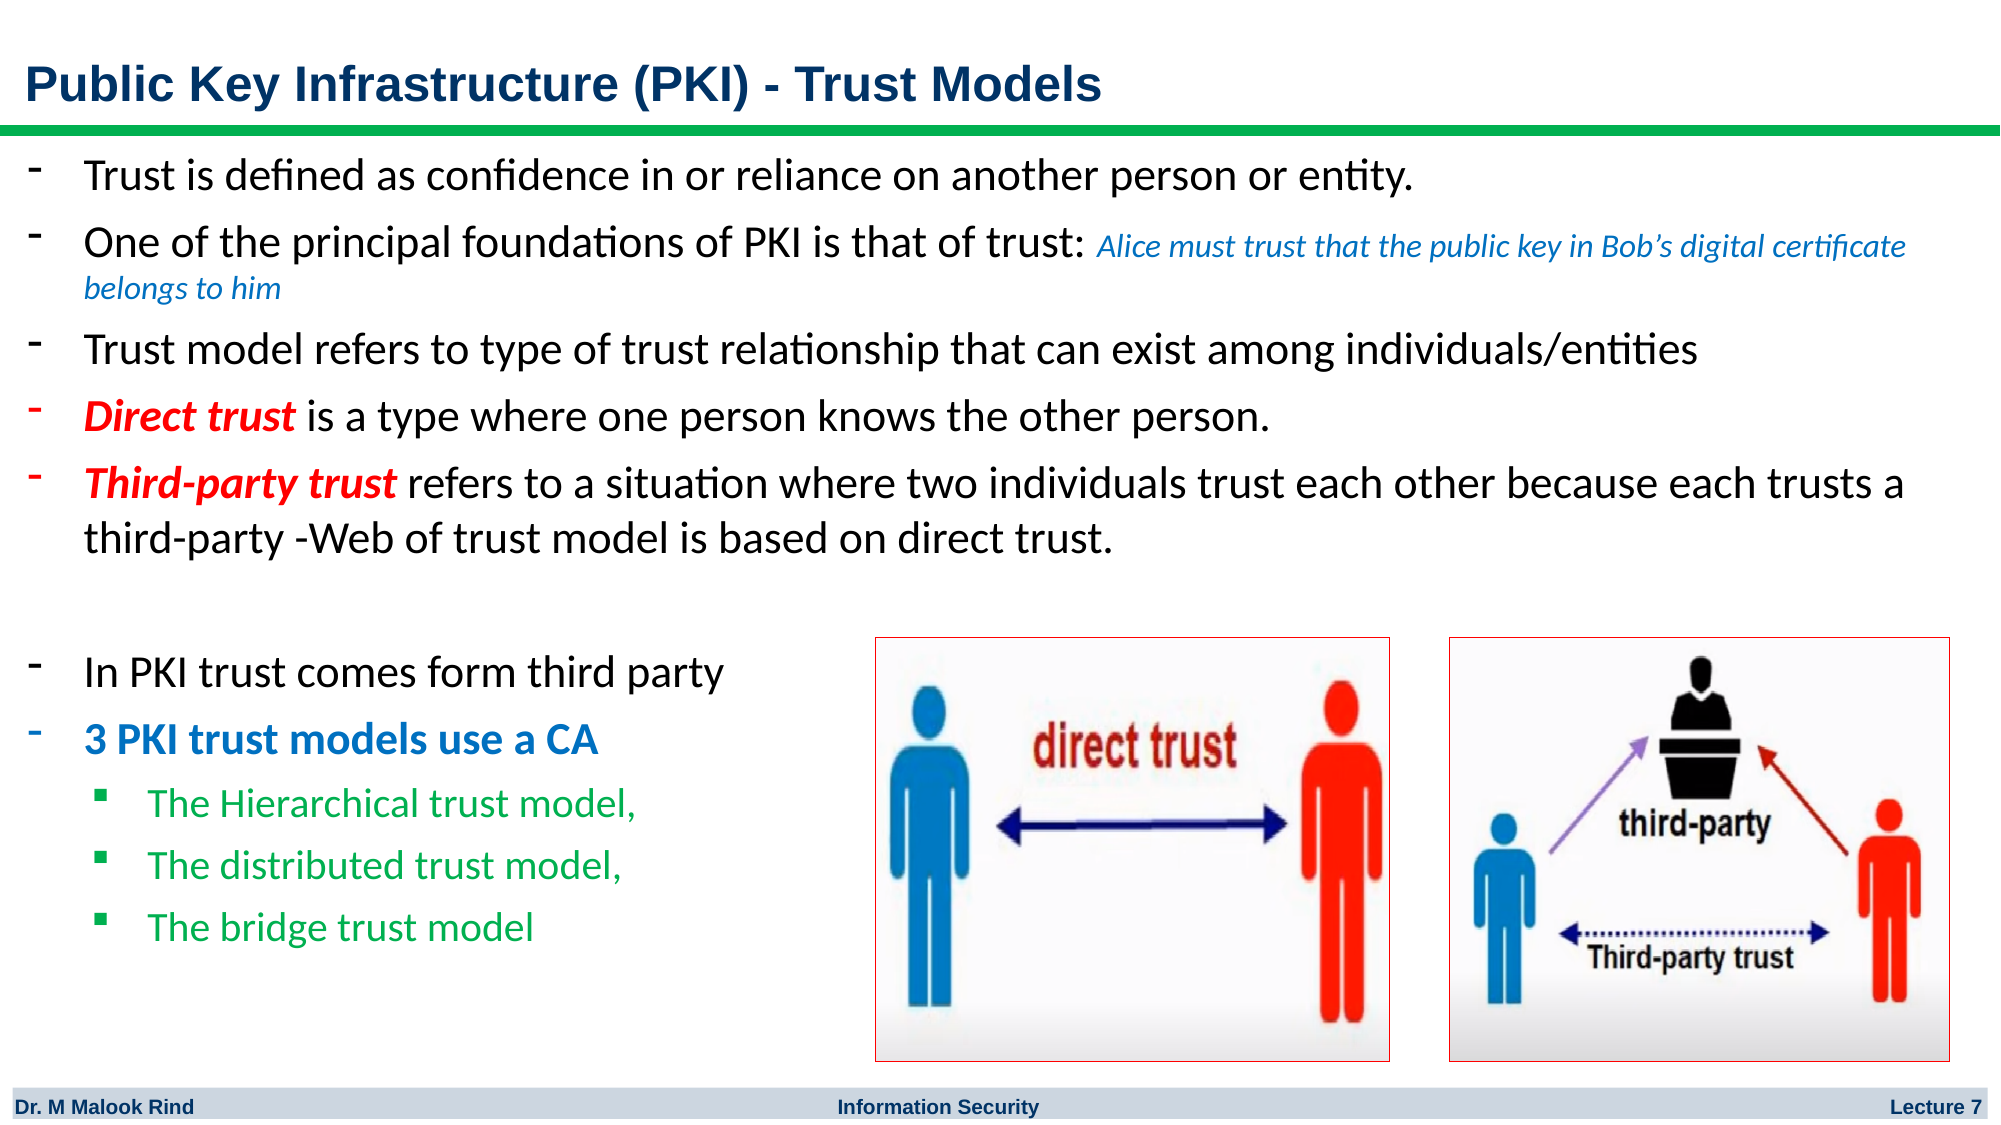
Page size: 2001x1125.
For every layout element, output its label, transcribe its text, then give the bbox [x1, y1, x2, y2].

title Public Key Infrastructure (PKI) - Trust Models [24, 50, 1288, 112]
text_box [0, 125, 2000, 136]
text_box Dr. M Malook Rind Information Security Lecture 7 [12, 1091, 1988, 1125]
picture [1449, 637, 1950, 1062]
text_box Trust is defined as confidence in or reliance on another person or entity. One of the principal foundations of PKI is that of trust: Alice must trust that the public key in Bob’s digital certificate belongs to him Trust model refers to type of trust relationship that can exist among individuals/entities Direct trust is a type where one person knows the other person. Third-party trust refers to a situation where two individuals trust each other because each trusts a third-party -Web of trust model is based on direct trust. In PKI trust comes form third party 3 PKI trust models use a CA The Hierarchical trust model, The distributed trust model, The bridge trust model [12, 137, 1975, 957]
picture [874, 637, 1390, 1062]
text_box [12, 1087, 1988, 1091]
